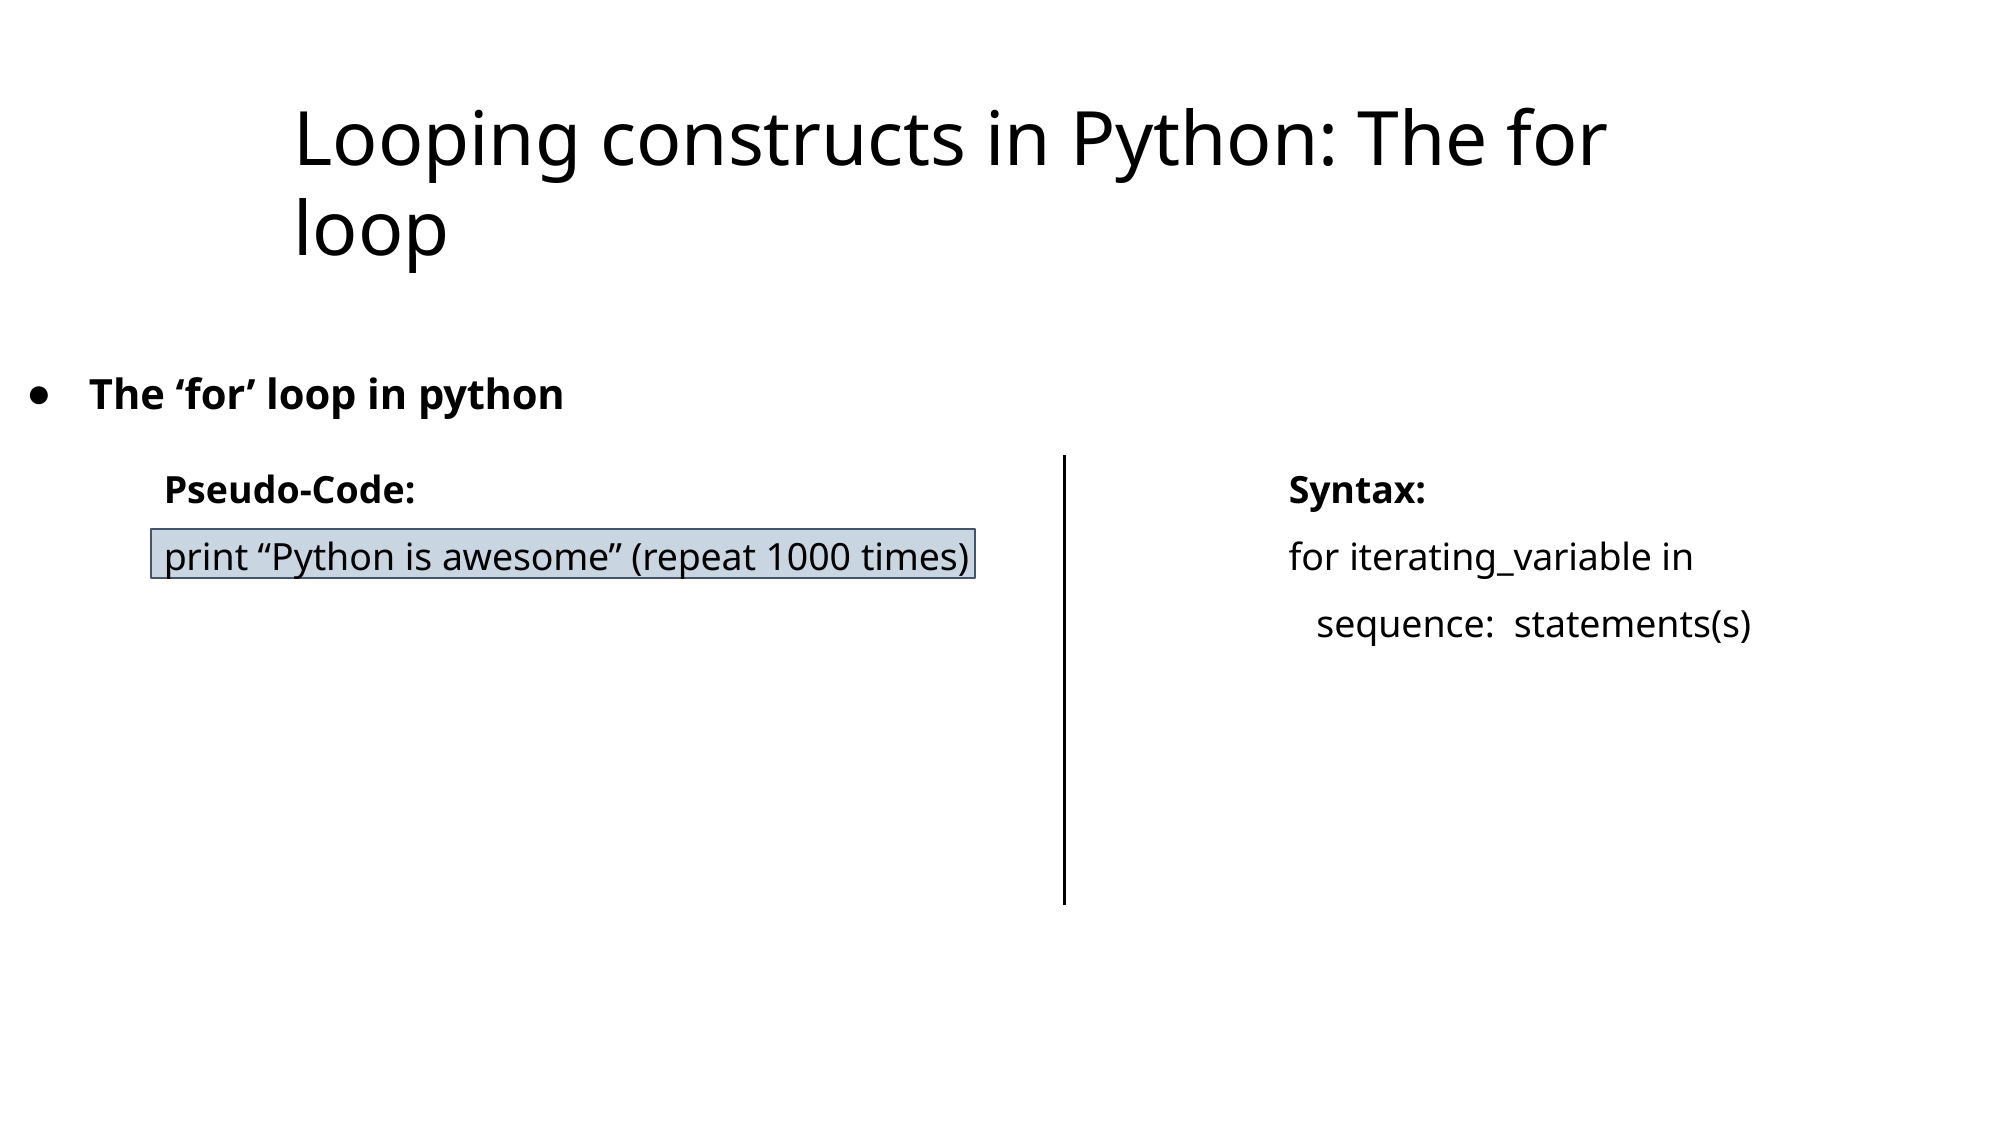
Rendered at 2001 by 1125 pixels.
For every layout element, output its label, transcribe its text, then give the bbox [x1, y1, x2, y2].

text_box Syntax: for iterating_variable in sequence: statements(s) [1286, 441, 1849, 645]
text_box The ‘for’ loop in python [24, 366, 575, 419]
title Looping constructs in Python: The for loop [291, 84, 1707, 275]
text_box Pseudo-Code: [161, 463, 475, 511]
text_box print “Python is awesome” (repeat 1000 times) [151, 528, 976, 578]
